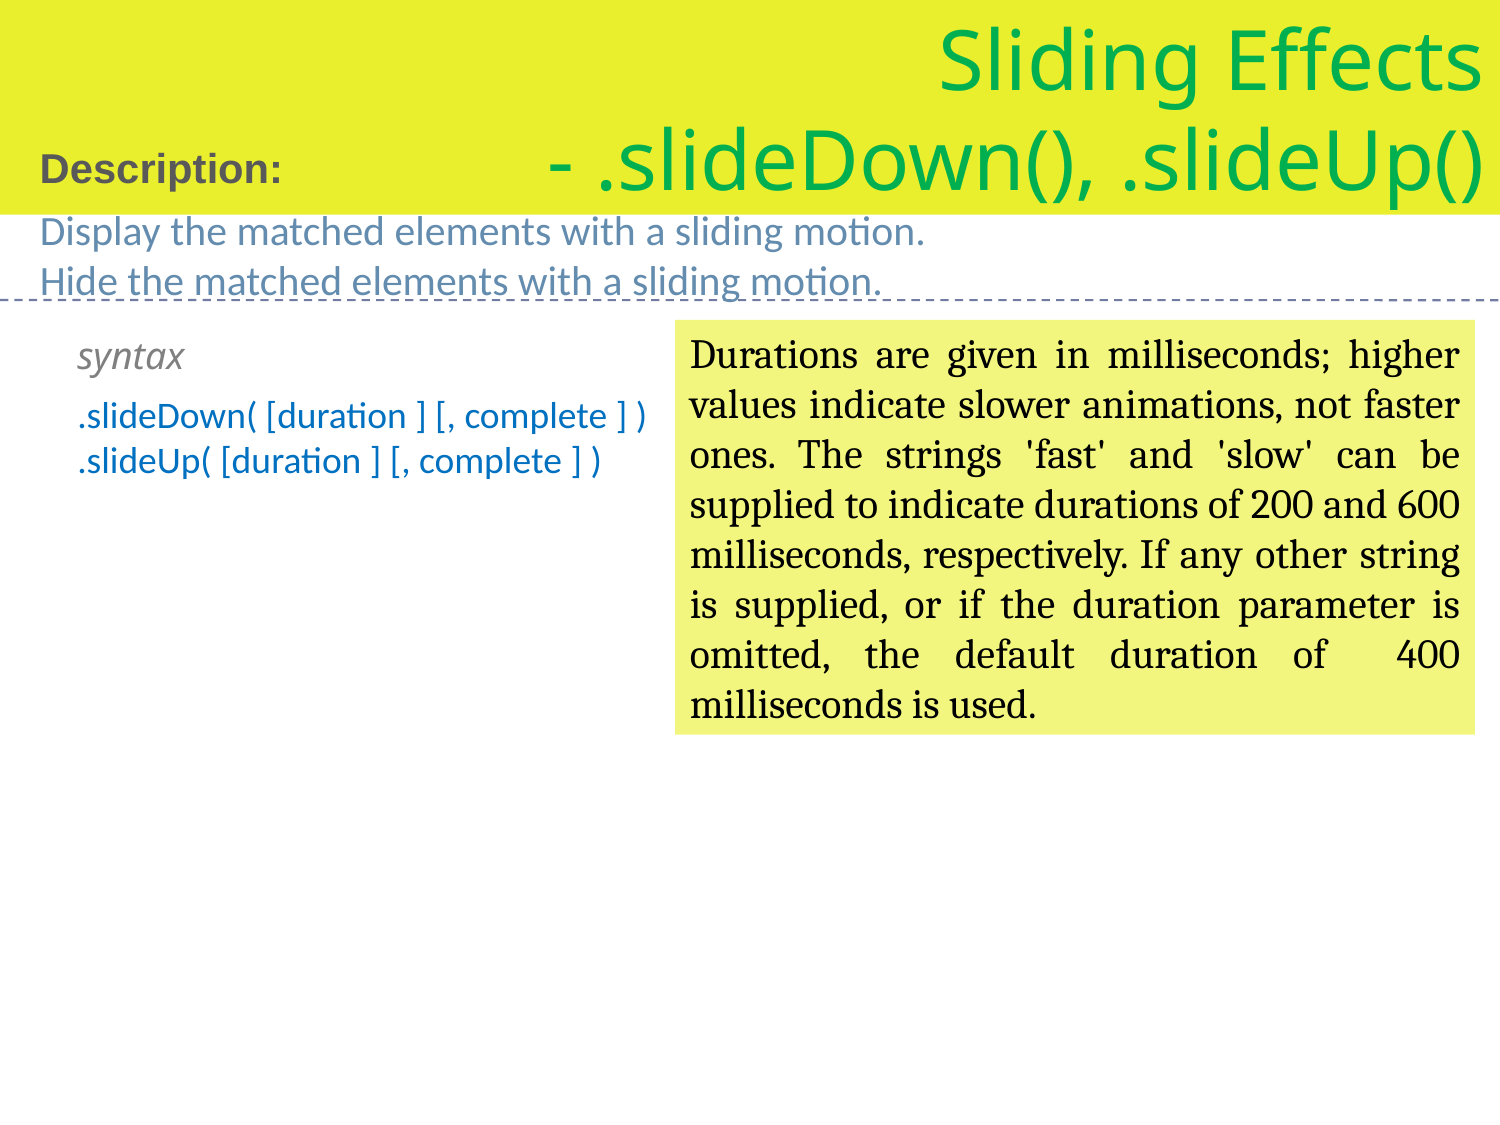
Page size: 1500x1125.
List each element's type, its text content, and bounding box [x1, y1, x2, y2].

text_box Description: [24, 134, 1438, 196]
text_box Display the matched elements with a sliding motion. Hide the matched elements with a sliding motion. [24, 196, 1475, 299]
text_box .slideDown( [duration ] [, complete ] ) .slideUp( [duration ] [, complete ] ) [62, 385, 675, 489]
text_box syntax [62, 324, 675, 385]
text_box Durations are given in milliseconds; higher values indicate slower animations, not faster ones. The strings 'fast' and 'slow' can be supplied to indicate durations of 200 and 600 milliseconds, respectively. If any other string is supplied, or if the duration parameter is omitted, the default duration of 400 milliseconds is used. [675, 319, 1475, 735]
text_box Sliding Effects - .slideDown(), .slideUp() [0, 0, 1500, 215]
